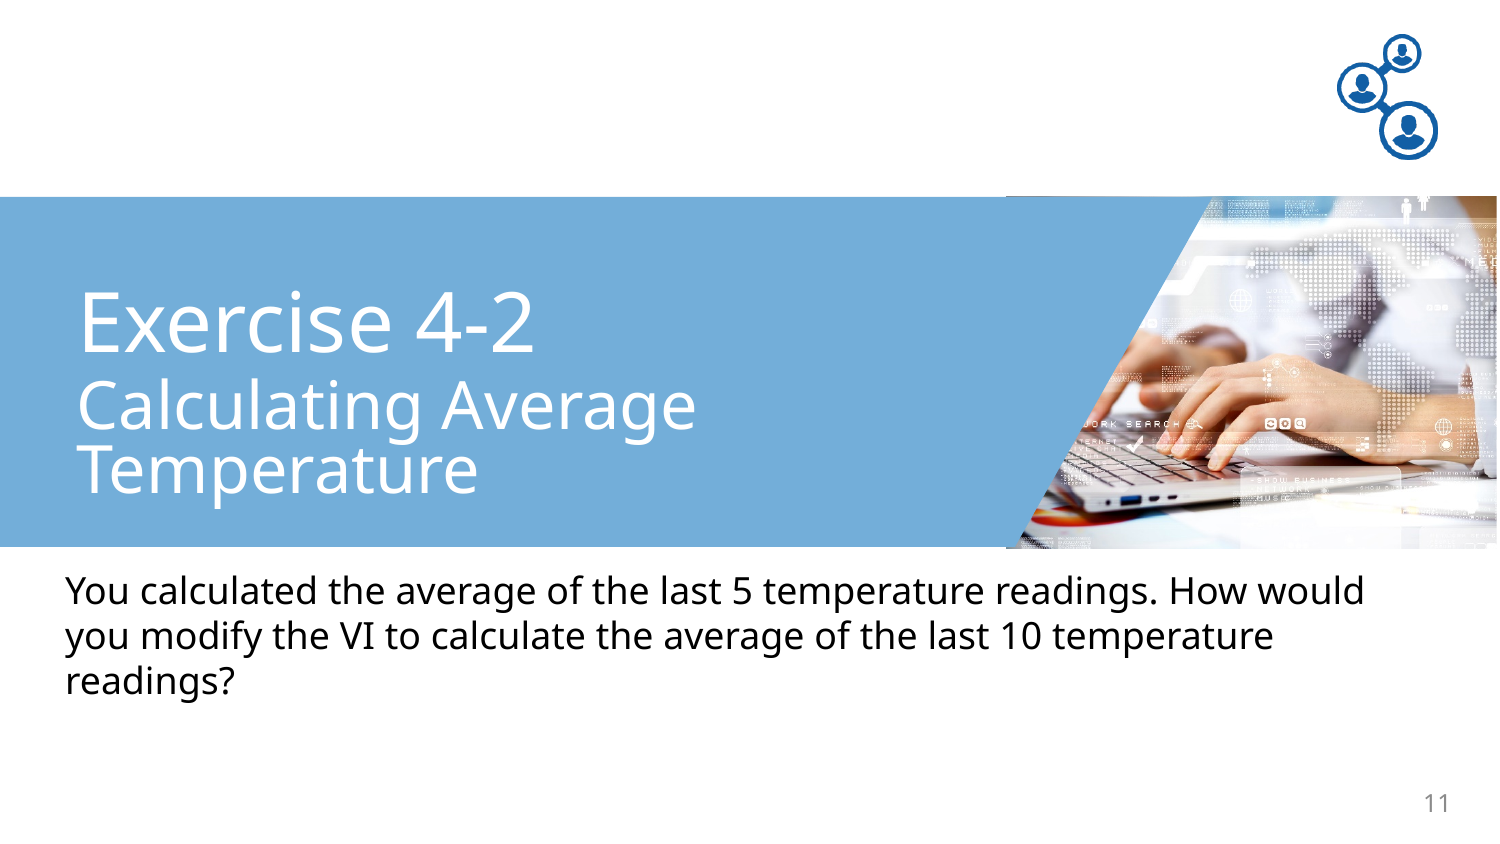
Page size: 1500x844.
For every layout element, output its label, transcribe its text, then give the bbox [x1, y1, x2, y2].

list You calculated the average of the last 5 temperature readings. How would you modify the VI to calculate the average of the last 10 temperature readings? [50, 559, 1425, 772]
slide_number 11 [1400, 782, 1475, 828]
list Calculating Average Temperature [61, 370, 1057, 456]
picture [1337, 34, 1438, 160]
picture [1006, 196, 1497, 549]
list Exercise 4-2 [62, 281, 1058, 367]
